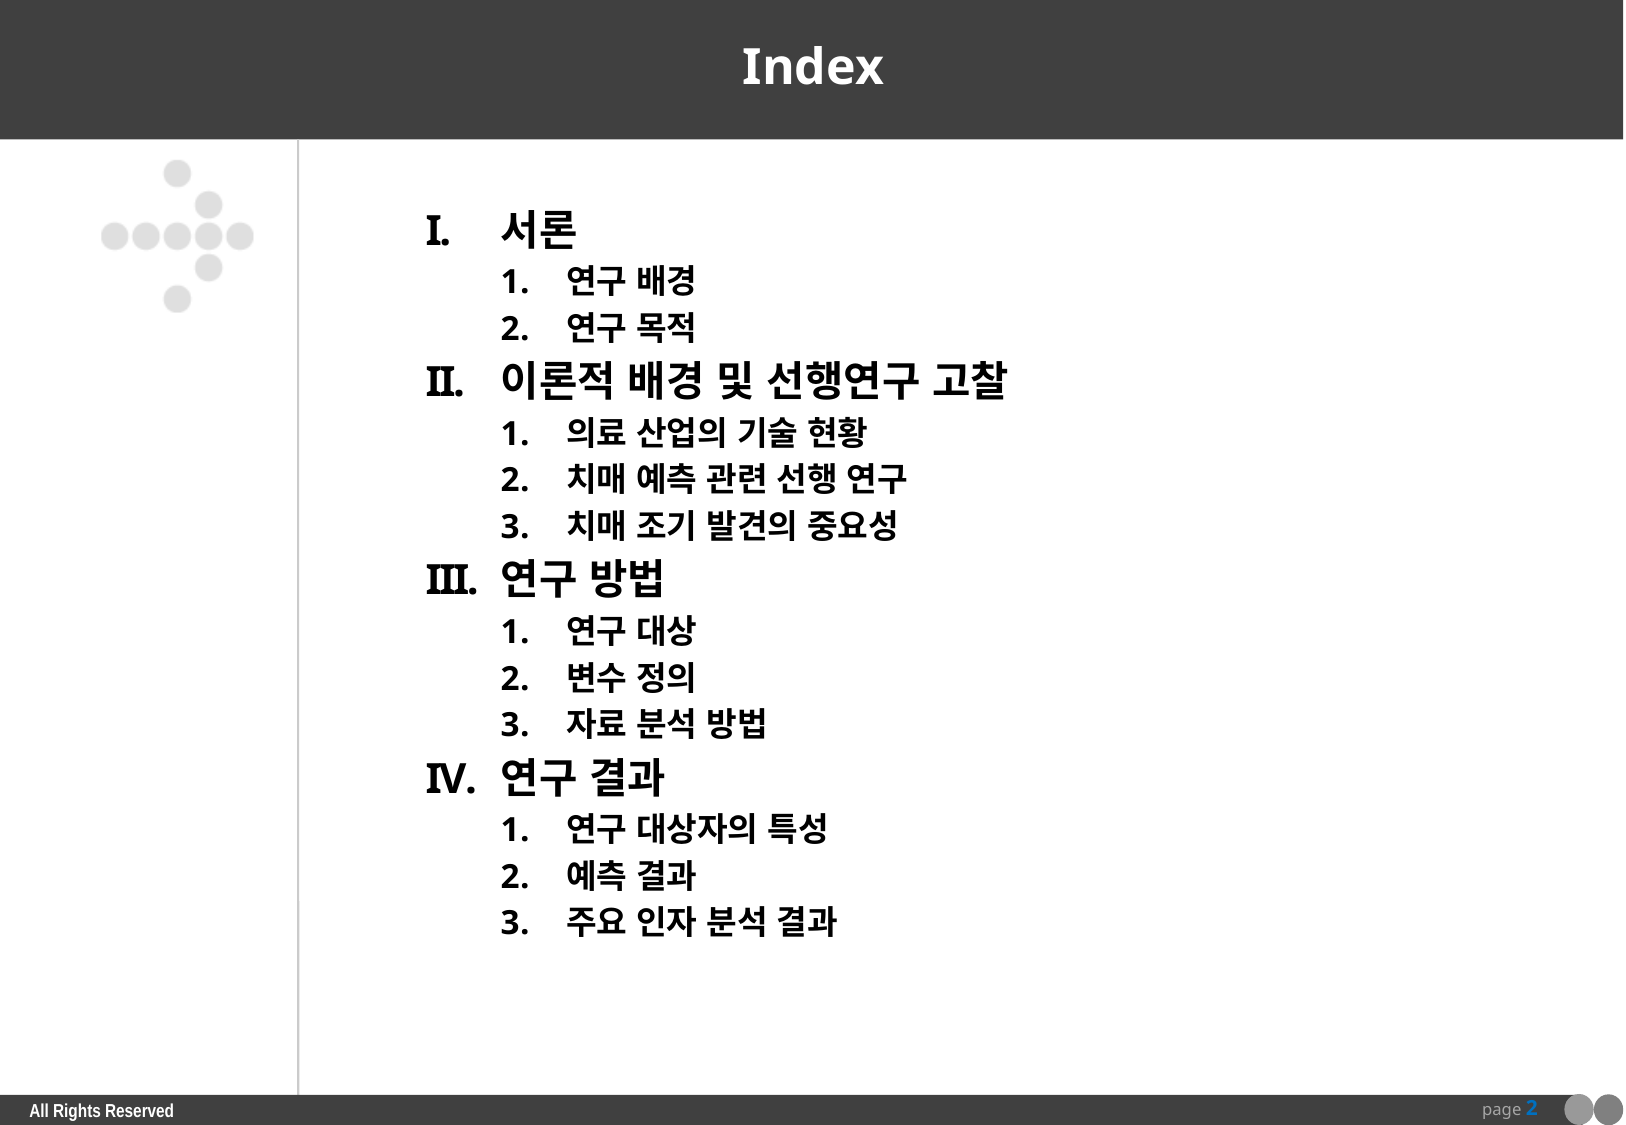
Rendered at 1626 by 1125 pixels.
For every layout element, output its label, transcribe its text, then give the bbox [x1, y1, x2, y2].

title Index [1, 14, 1625, 114]
list 서론 연구 배경 연구 목적 이론적 배경 및 선행연구 고찰 의료 산업의 기술 현황 치매 예측 관련 선행 연구 치매 조기 발견의 중요성 연구 방법 연구 대상 변수 정의 자료 분석 방법 연구 결과 연구 대상자의 특성 예측 결과 주요 인자 분석 결과 [410, 196, 1522, 1094]
picture [100, 154, 260, 327]
slide_number page 2 [1173, 1093, 1553, 1124]
